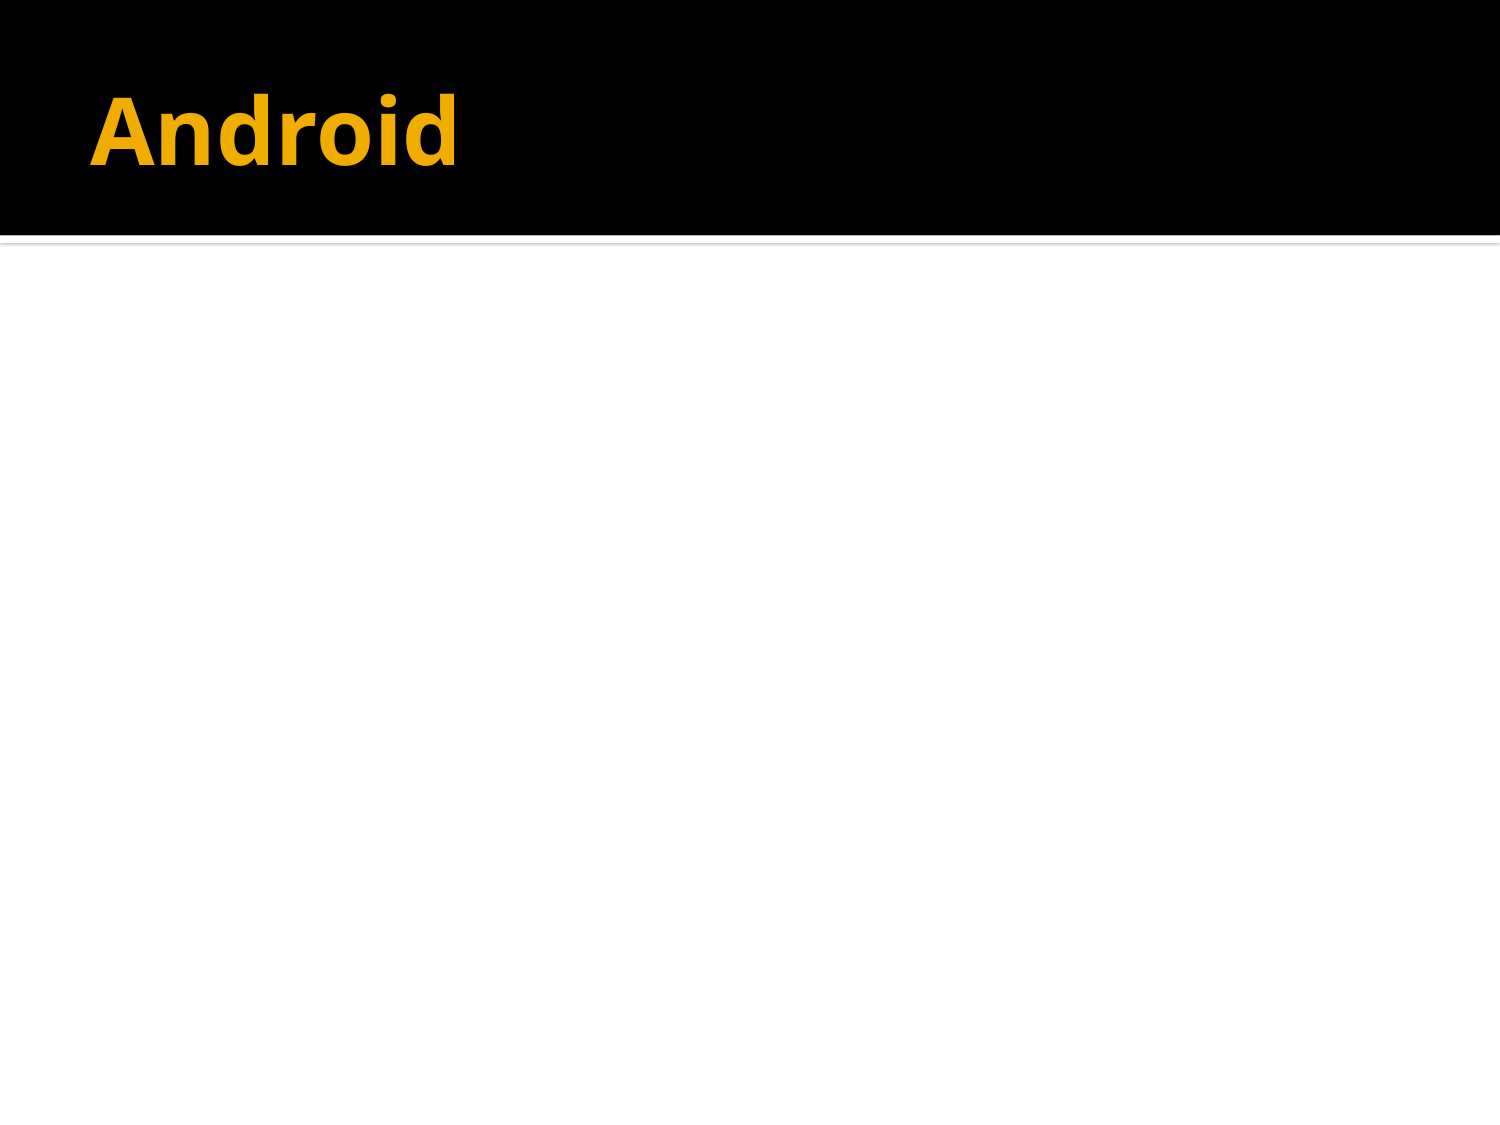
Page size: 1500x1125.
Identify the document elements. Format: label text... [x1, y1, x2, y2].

title Android [75, 25, 1425, 231]
